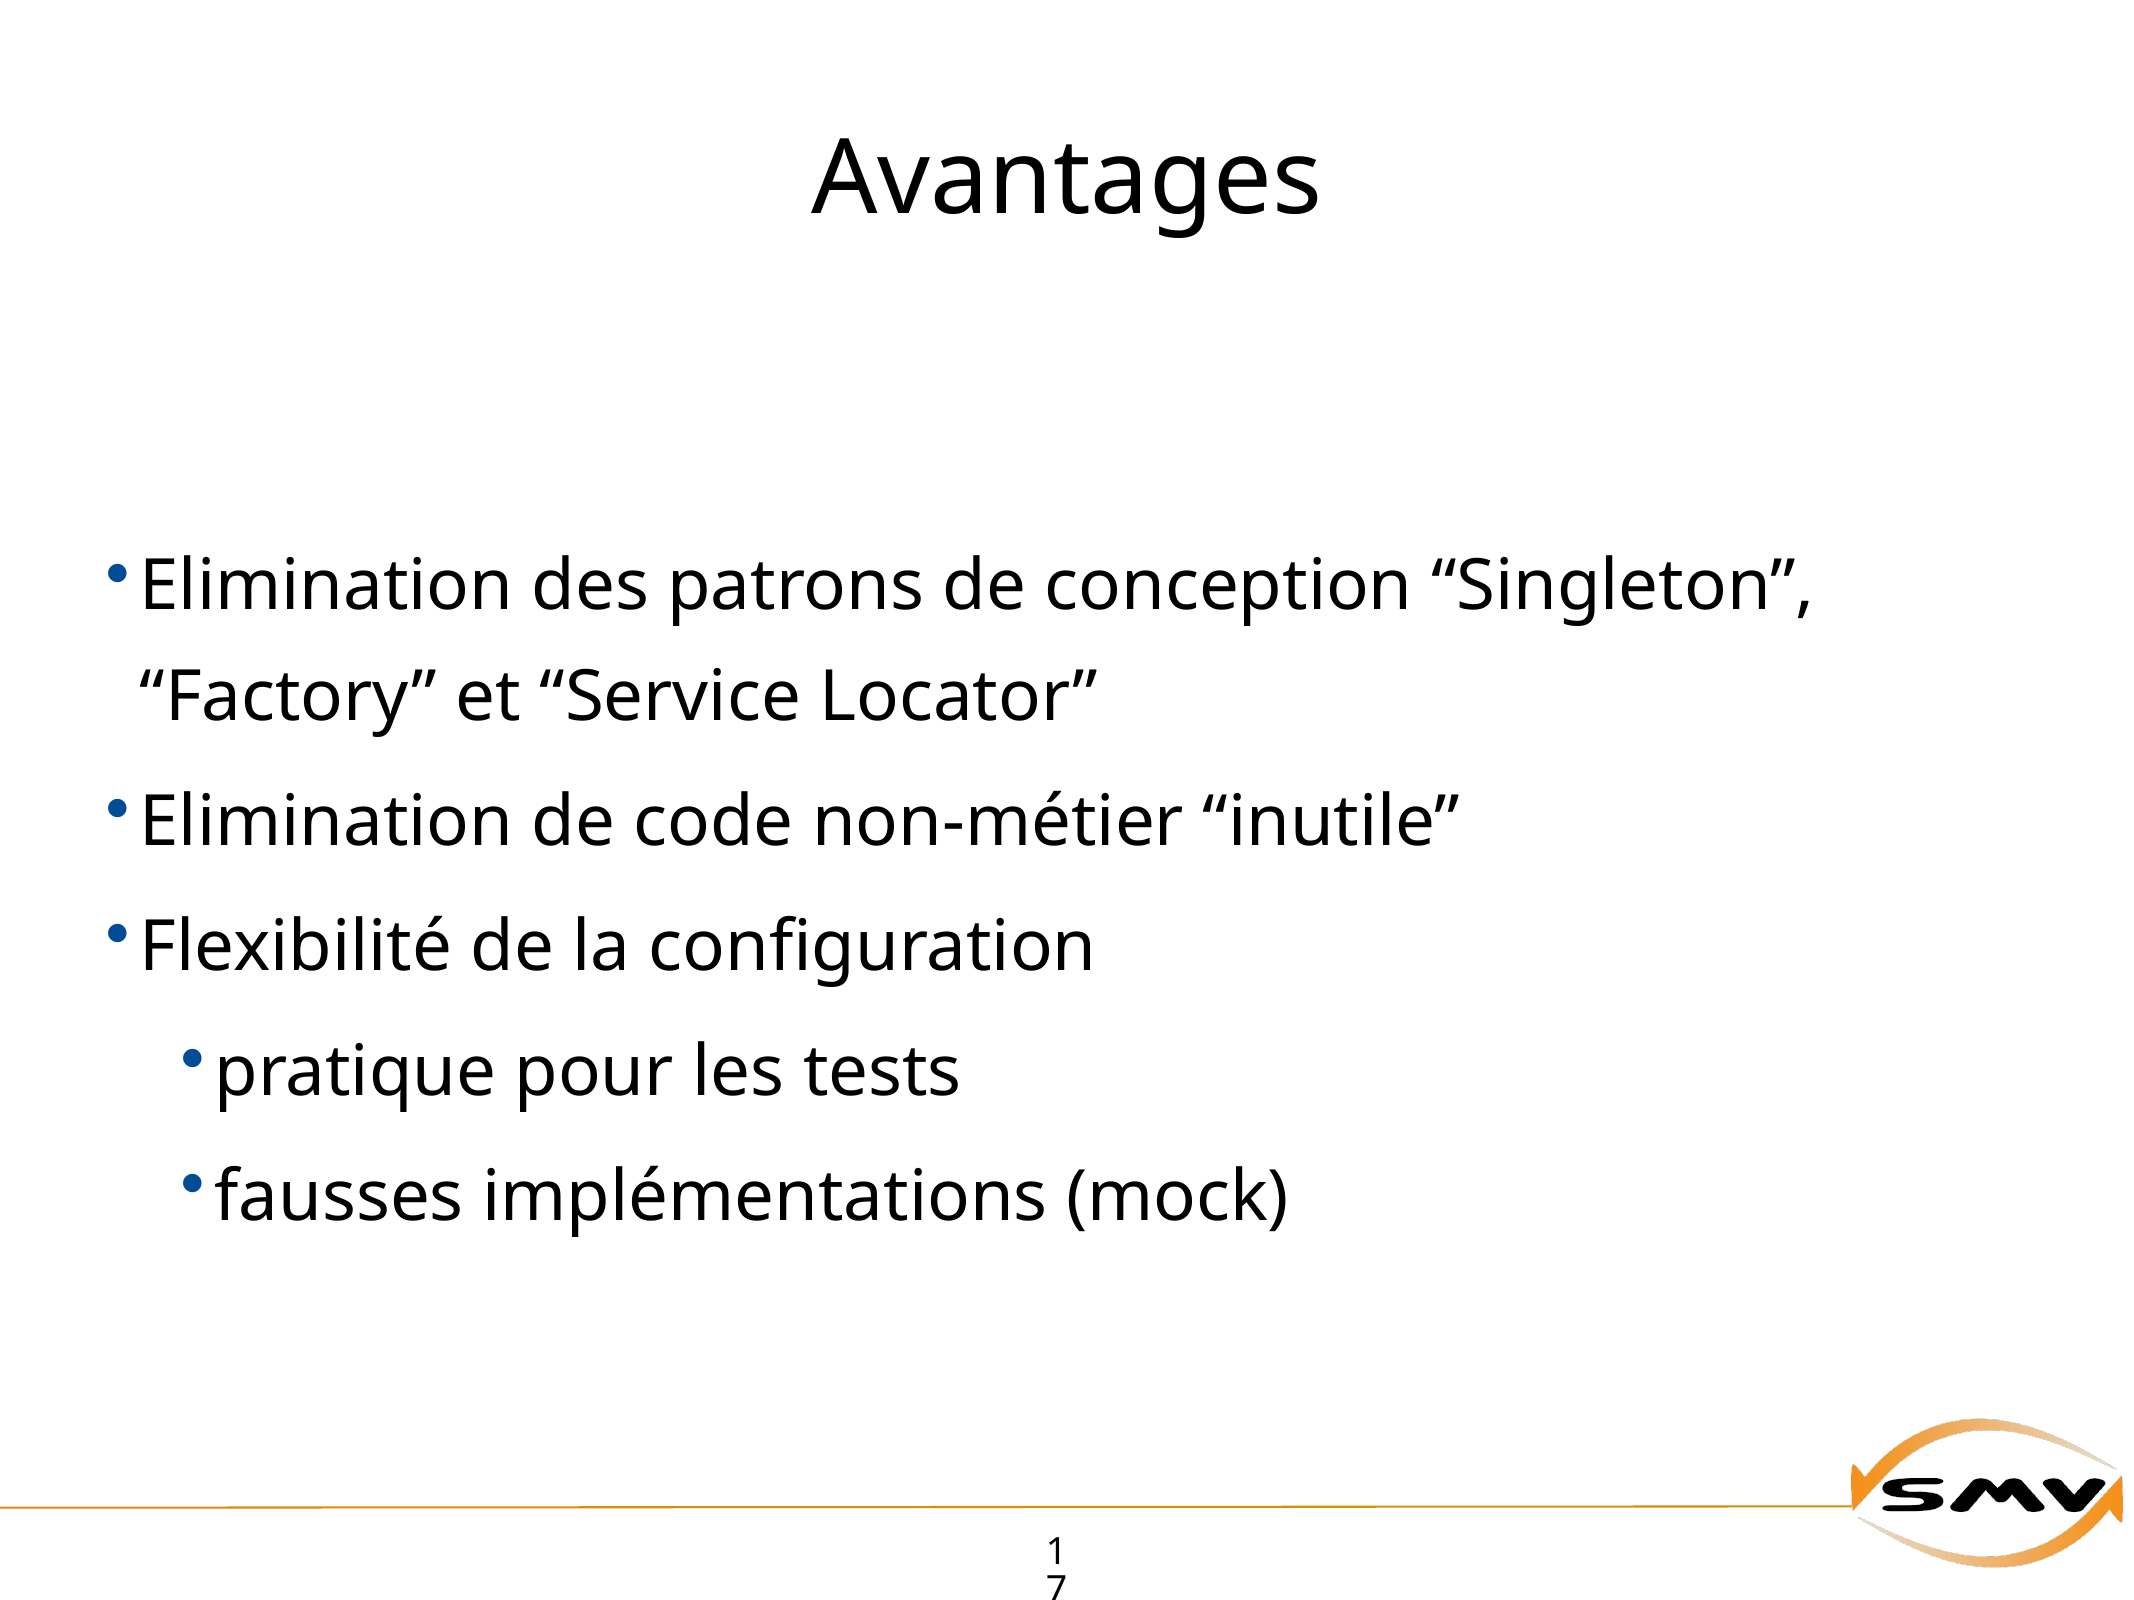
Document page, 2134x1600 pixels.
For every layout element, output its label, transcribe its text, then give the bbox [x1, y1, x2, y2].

text_box Elimination des patrons de conception “Singleton”, “Factory” et “Service Locator” Elimination de code non-métier “inutile” Flexibilité de la configuration pratique pour les tests fausses implémentations (mock) [90, 345, 2041, 1402]
picture [1851, 1416, 2123, 1588]
title Avantages [207, 41, 1926, 303]
slide_number 17 [1036, 1518, 1095, 1580]
